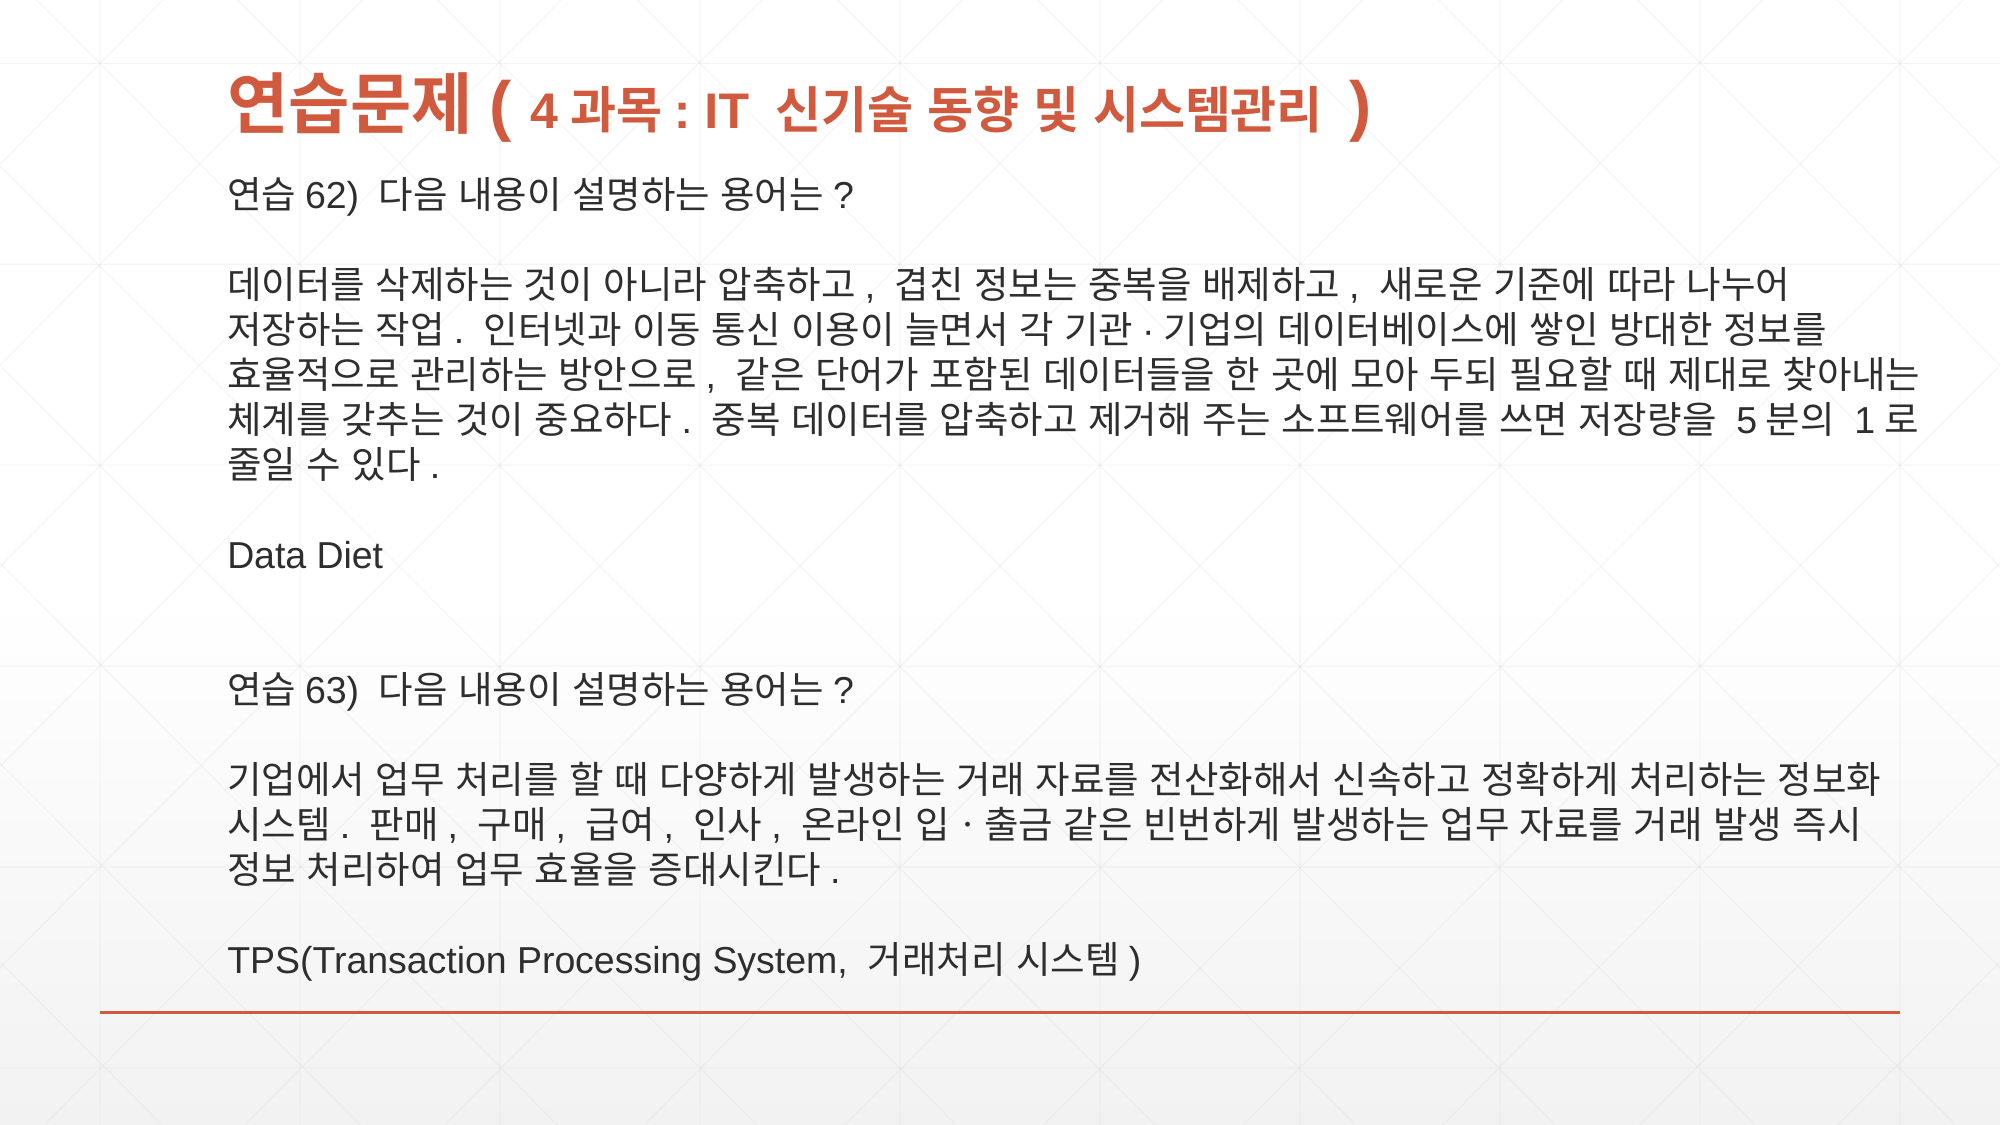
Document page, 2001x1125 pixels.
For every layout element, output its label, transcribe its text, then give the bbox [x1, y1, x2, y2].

title 연습문제( 4과목: IT 신기술 동향 및 시스템관리 ) [212, 58, 1788, 150]
text_box 연습62) 다음 내용이 설명하는 용어는? 데이터를 삭제하는 것이 아니라 압축하고, 겹친 정보는 중복을 배제하고, 새로운 기준에 따라 나누어 저장하는 작업. 인터넷과 이동 통신 이용이 늘면서 각 기관·기업의 데이터베이스에 쌓인 방대한 정보를 효율적으로 관리하는 방안으로, 같은 단어가 포함된 데이터들을 한 곳에 모아 두되 필요할 때 제대로 찾아내는 체계를 갖추는 것이 중요하다. 중복 데이터를 압축하고 제거해 주는 소프트웨어를 쓰면 저장량을 5분의 1로 줄일 수 있다. Data Diet 연습63) 다음 내용이 설명하는 용어는? 기업에서 업무 처리를 할 때 다양하게 발생하는 거래 자료를 전산화해서 신속하고 정확하게 처리하는 정보화 시스템. 판매, 구매, 급여, 인사, 온라인 입ㆍ출금 같은 빈번하게 발생하는 업무 자료를 거래 발생 즉시 정보 처리하여 업무 효율을 증대시킨다. TPS(Transaction Processing System, 거래처리 시스템) [212, 163, 1949, 989]
